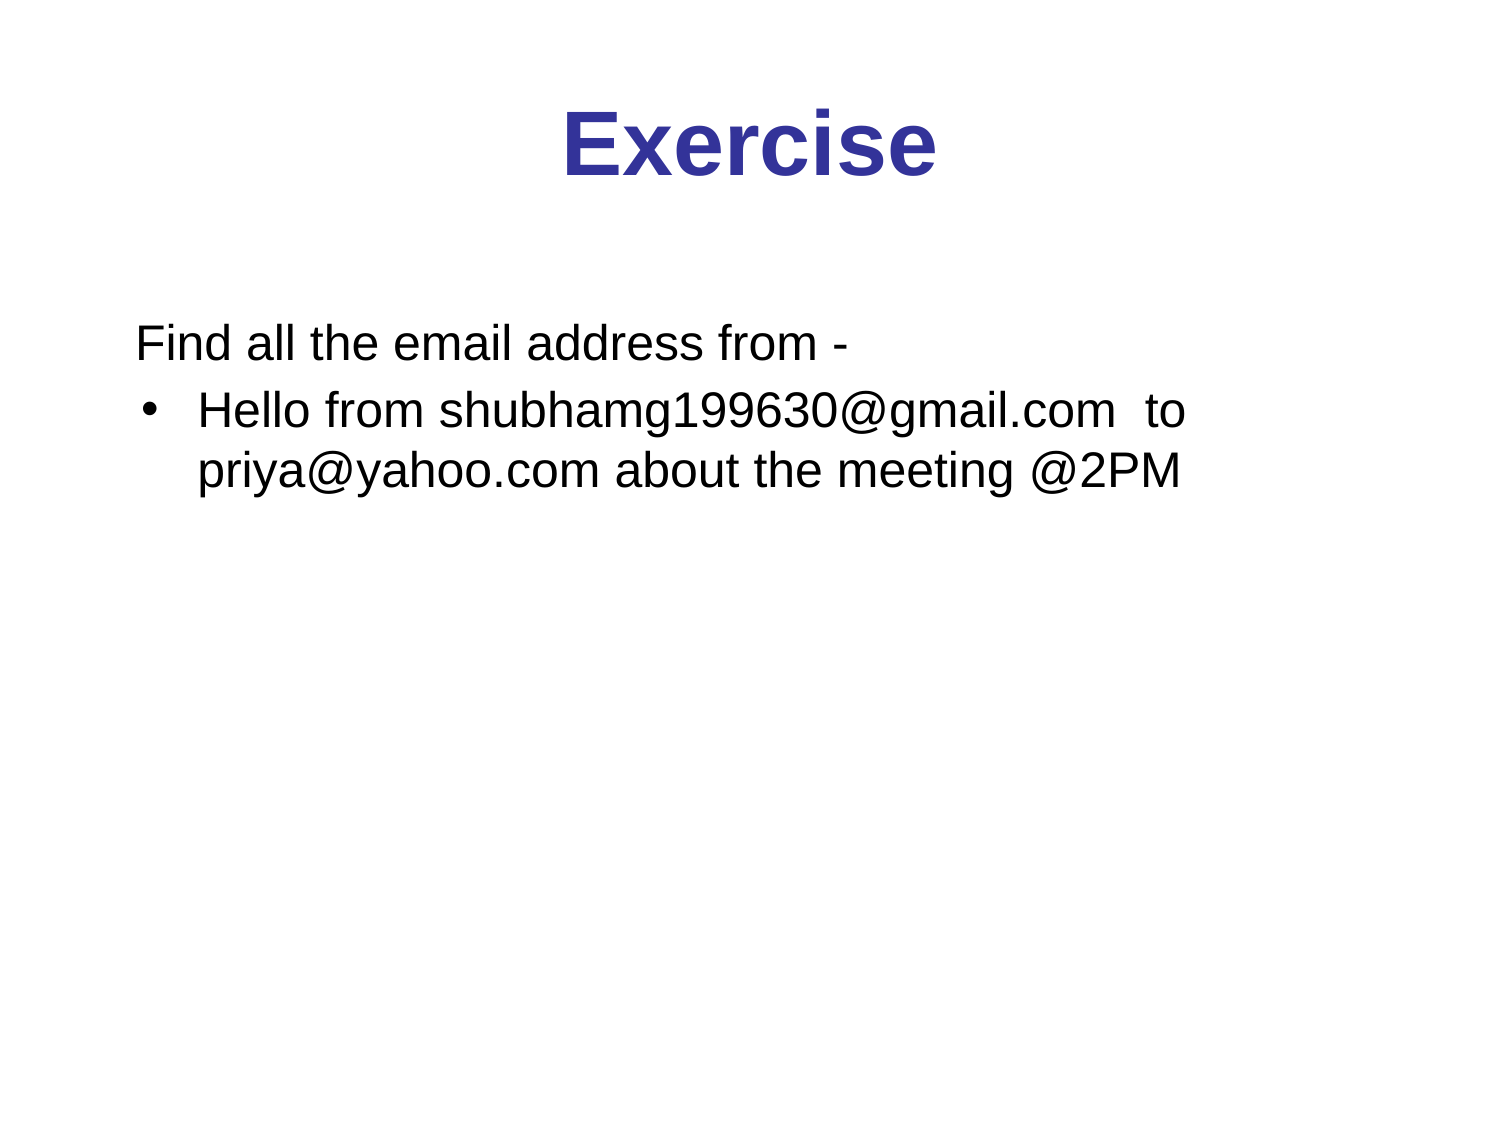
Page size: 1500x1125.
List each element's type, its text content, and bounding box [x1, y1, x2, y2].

title Exercise [75, 45, 1425, 233]
list Find all the email address from - Hello from shubhamg199630@gmail.com to priya@yahoo.com about the meeting @2PM [107, 302, 1393, 528]
